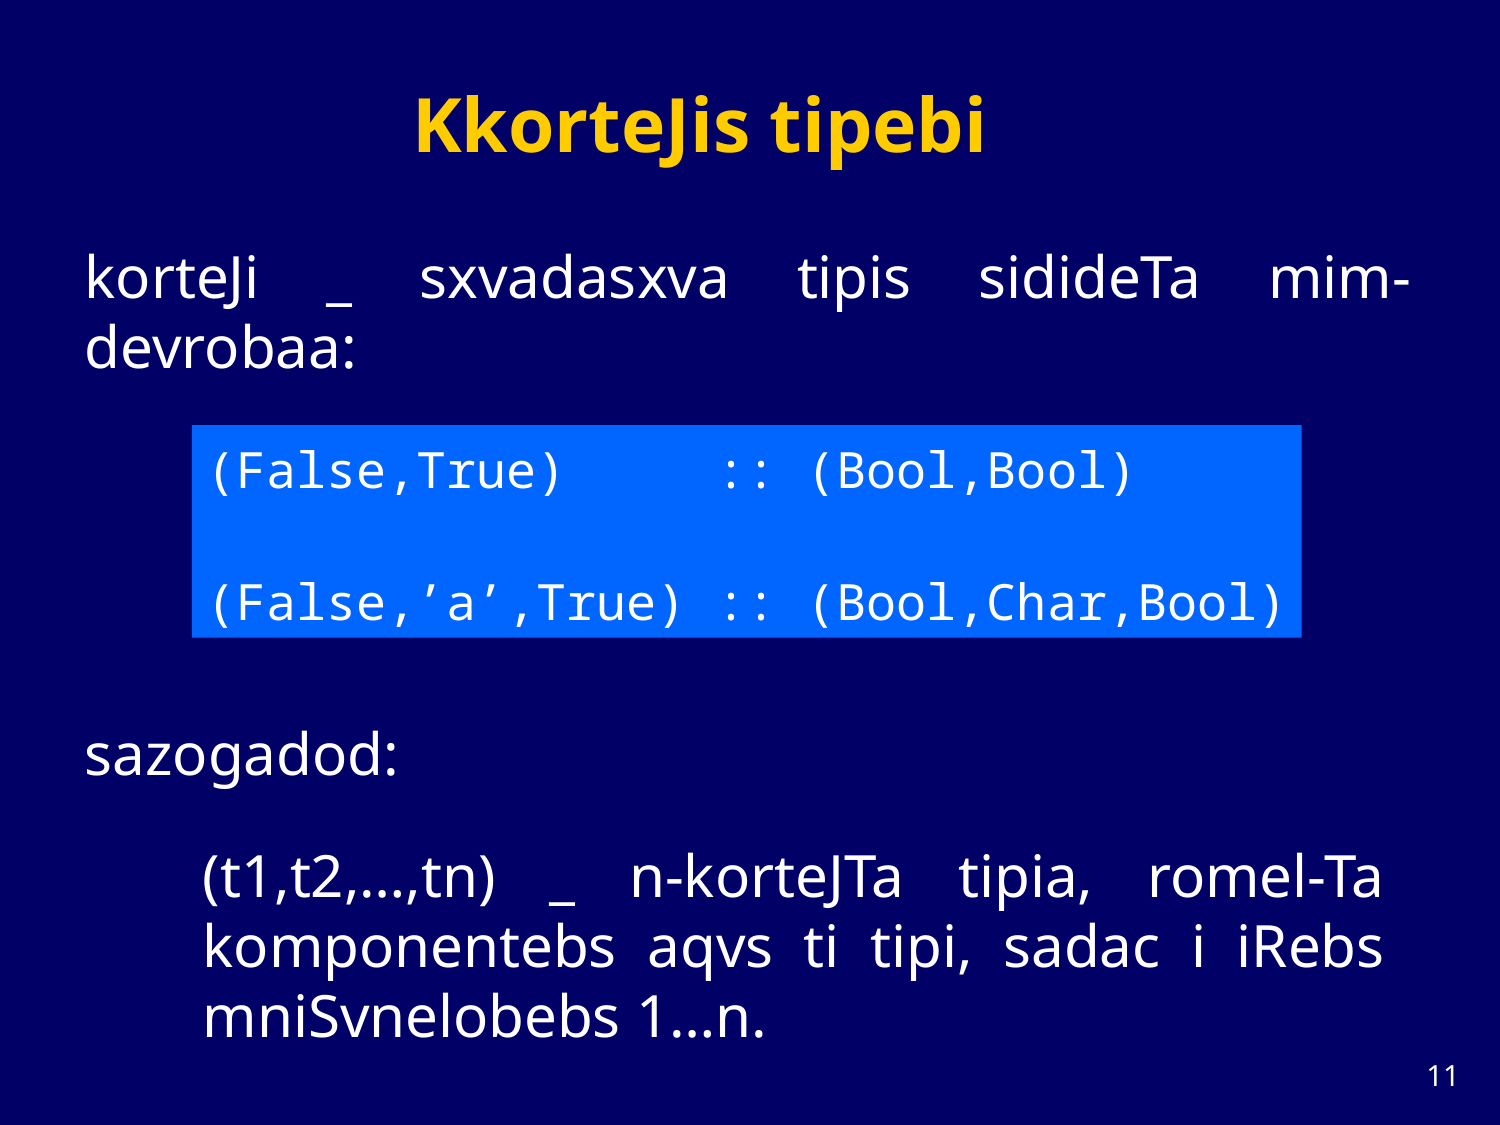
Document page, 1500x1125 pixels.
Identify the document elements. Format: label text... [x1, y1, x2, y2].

text_box (t1,t2,…,tn) _ n-korteJTa tipia, romel-Ta komponentebs aqvs ti tipi, sadac i iRebs mniSvnelobebs 1…n. [187, 831, 1400, 1057]
title KkorteJis tipebi [62, 62, 1338, 176]
text_box (False,True) :: (Bool,Bool) (False,’a’,True) :: (Bool,Char,Bool) [191, 425, 1302, 638]
text_box korteJi _ sxvadasxva tipis sidideTa mim-devrobaa: [70, 233, 1426, 388]
slide_number 10 [1374, 1049, 1476, 1101]
text_box sazogadod: [70, 709, 1420, 795]
